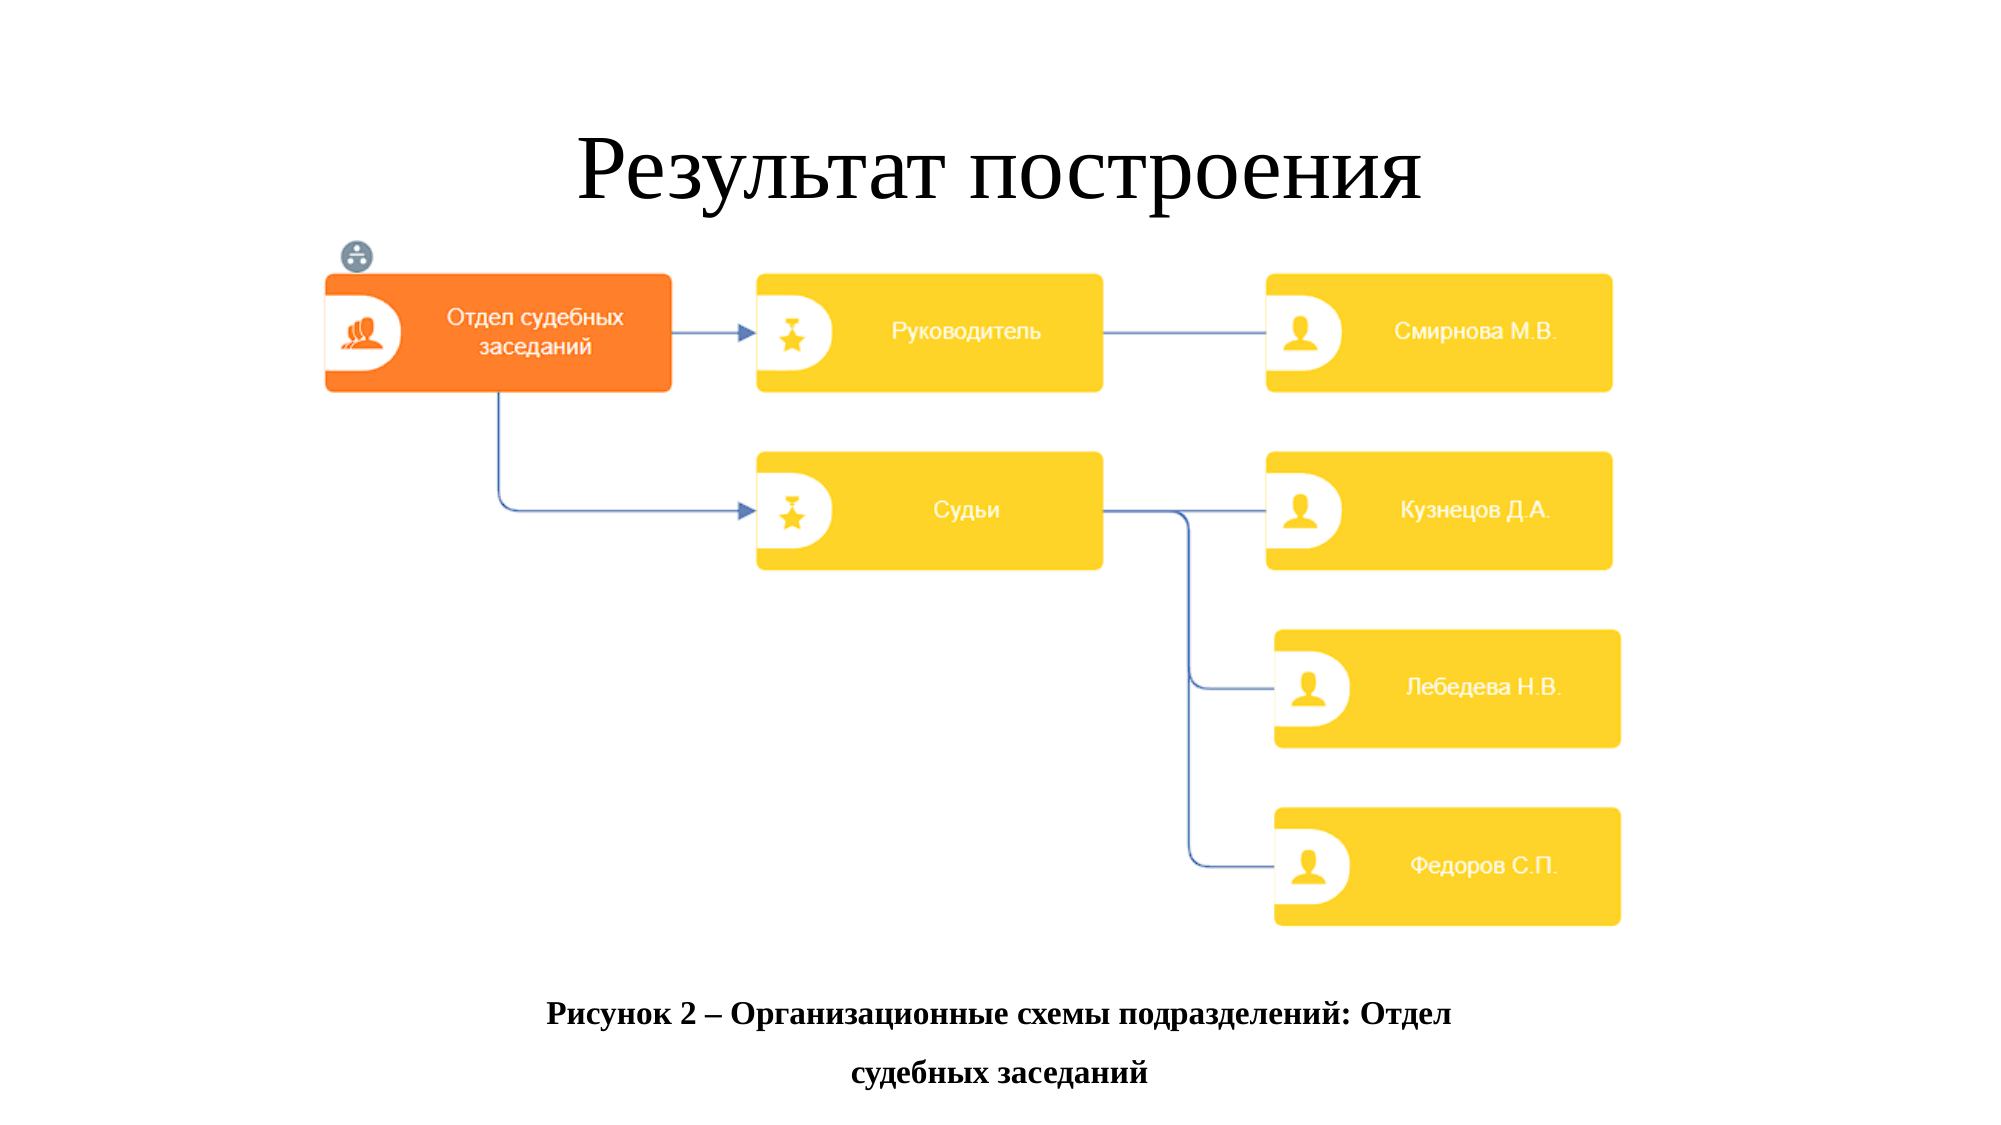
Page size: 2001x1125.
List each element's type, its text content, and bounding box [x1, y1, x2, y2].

text_box Рисунок 2 – Организационные схемы подразделений: Отдел судебных заседаний [496, 983, 1504, 1098]
title Результат построения [137, 59, 1863, 278]
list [295, 219, 1705, 983]
